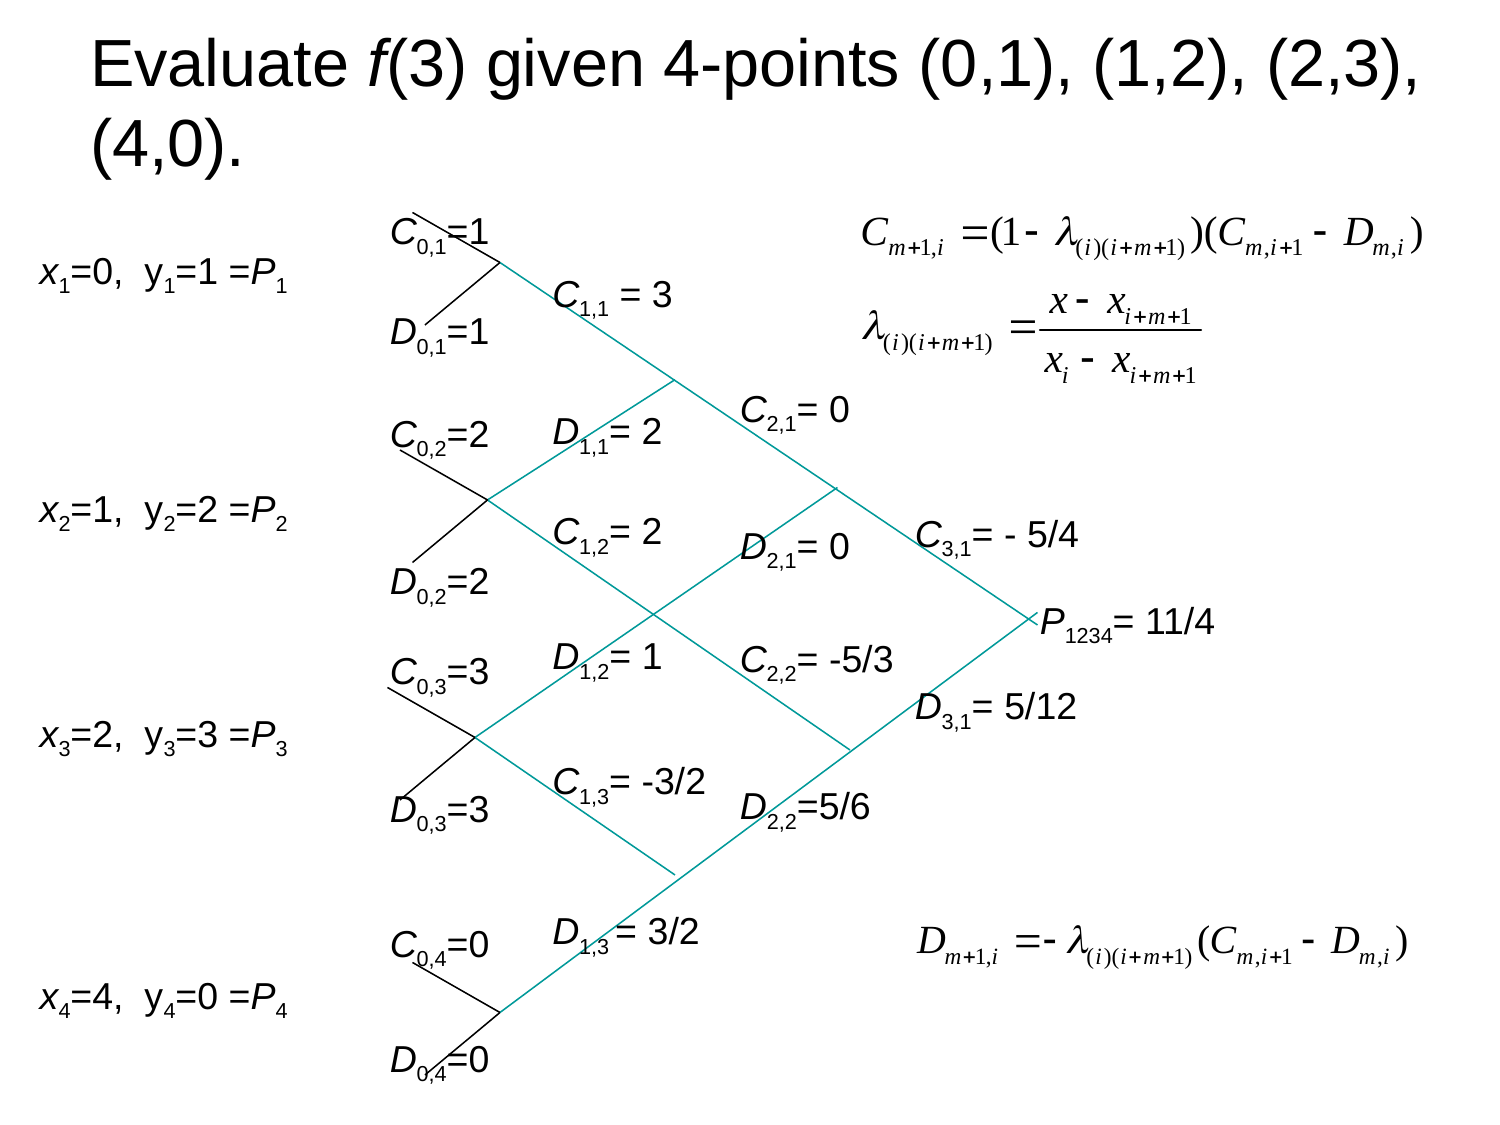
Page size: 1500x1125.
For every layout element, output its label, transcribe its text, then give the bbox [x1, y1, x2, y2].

text_box C0,1=1 [374, 199, 525, 266]
text_box x4=4, y4=0 =P4 [24, 964, 325, 1031]
text_box x3=2, y3=3 =P3 [24, 702, 313, 769]
text_box C0,2=2 [374, 402, 525, 469]
text_box D1,1= 2 [537, 399, 700, 466]
list Evaluate f(3) given 4-points (0,1), (1,2), (2,3),(4,0). [75, 12, 1450, 200]
text_box C2,1= 0 [724, 377, 1013, 444]
text_box C0,4=0 [374, 912, 525, 979]
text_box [909, 913, 1415, 978]
text_box D0,4=0 [374, 1027, 525, 1094]
text_box D0,3=3 [374, 777, 525, 844]
text_box x2=1, y2=2 =P2 [24, 477, 338, 544]
text_box C1,2= 2 [537, 499, 688, 566]
text_box C0,3=3 [374, 639, 525, 706]
text_box C3,1= - 5/4 [899, 502, 1200, 569]
text_box x1=0, y1=1 =P1 [24, 239, 325, 306]
text_box C1,1 = 3 [537, 262, 825, 329]
text_box D2,1= 0 [724, 514, 875, 581]
text_box D1,3 = 3/2 [537, 899, 763, 966]
text_box P1234= 11/4 [1024, 589, 1263, 656]
text_box D0,1=1 [374, 299, 525, 366]
text_box D1,2= 1 [537, 624, 713, 691]
text_box C1,3= -3/2 [537, 749, 750, 816]
text_box D0,2=2 [374, 549, 525, 616]
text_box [855, 204, 1433, 392]
text_box D2,2=5/6 [725, 774, 1050, 841]
text_box C2,2= -5/3 [724, 627, 938, 694]
text_box D3,1= 5/12 [900, 674, 1225, 741]
